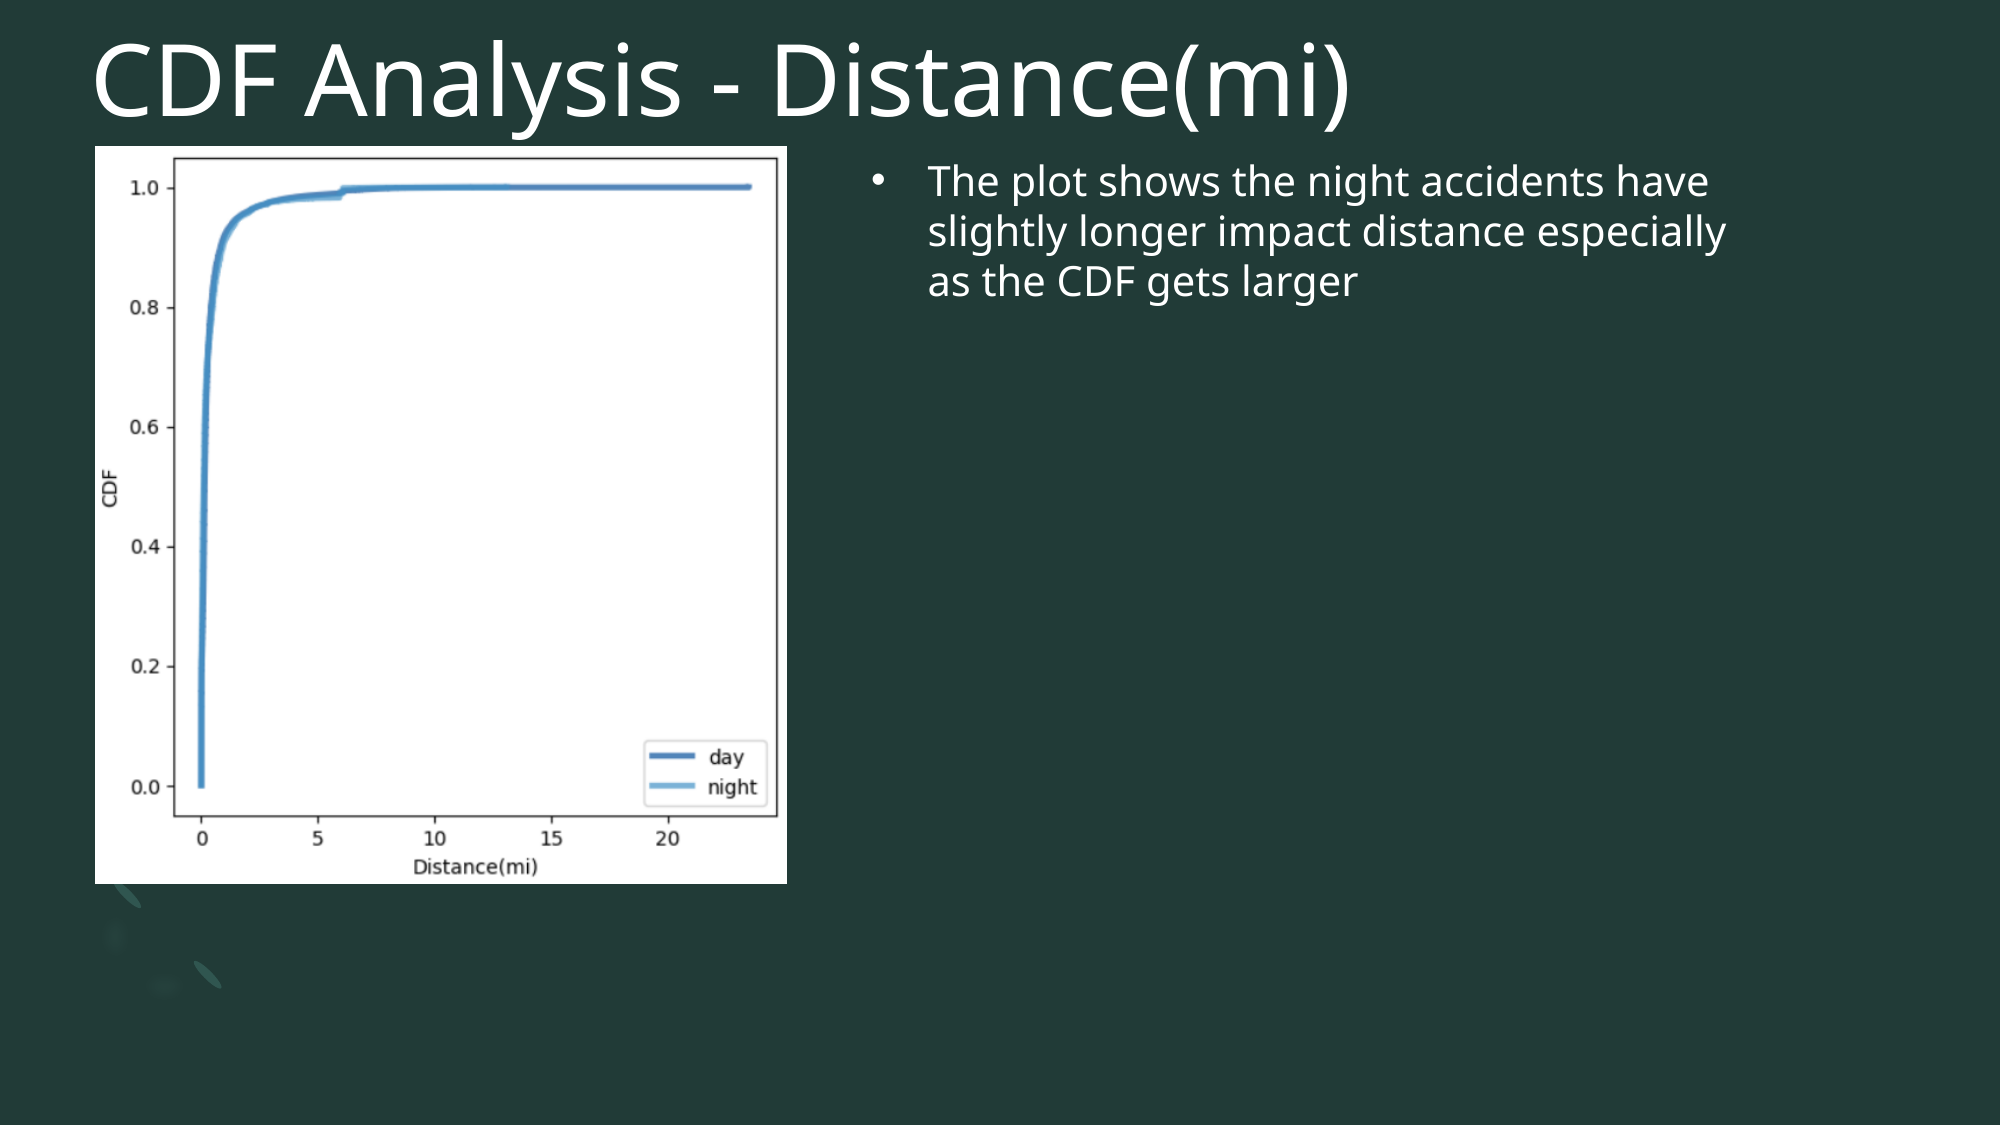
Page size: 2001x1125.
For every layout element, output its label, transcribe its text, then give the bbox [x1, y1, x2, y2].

text_box The plot shows the night accidents have slightly longer impact distance especially as the CDF gets larger [856, 146, 1783, 312]
title CDF Analysis - Distance(mi) [90, 16, 1910, 235]
picture [95, 146, 787, 885]
